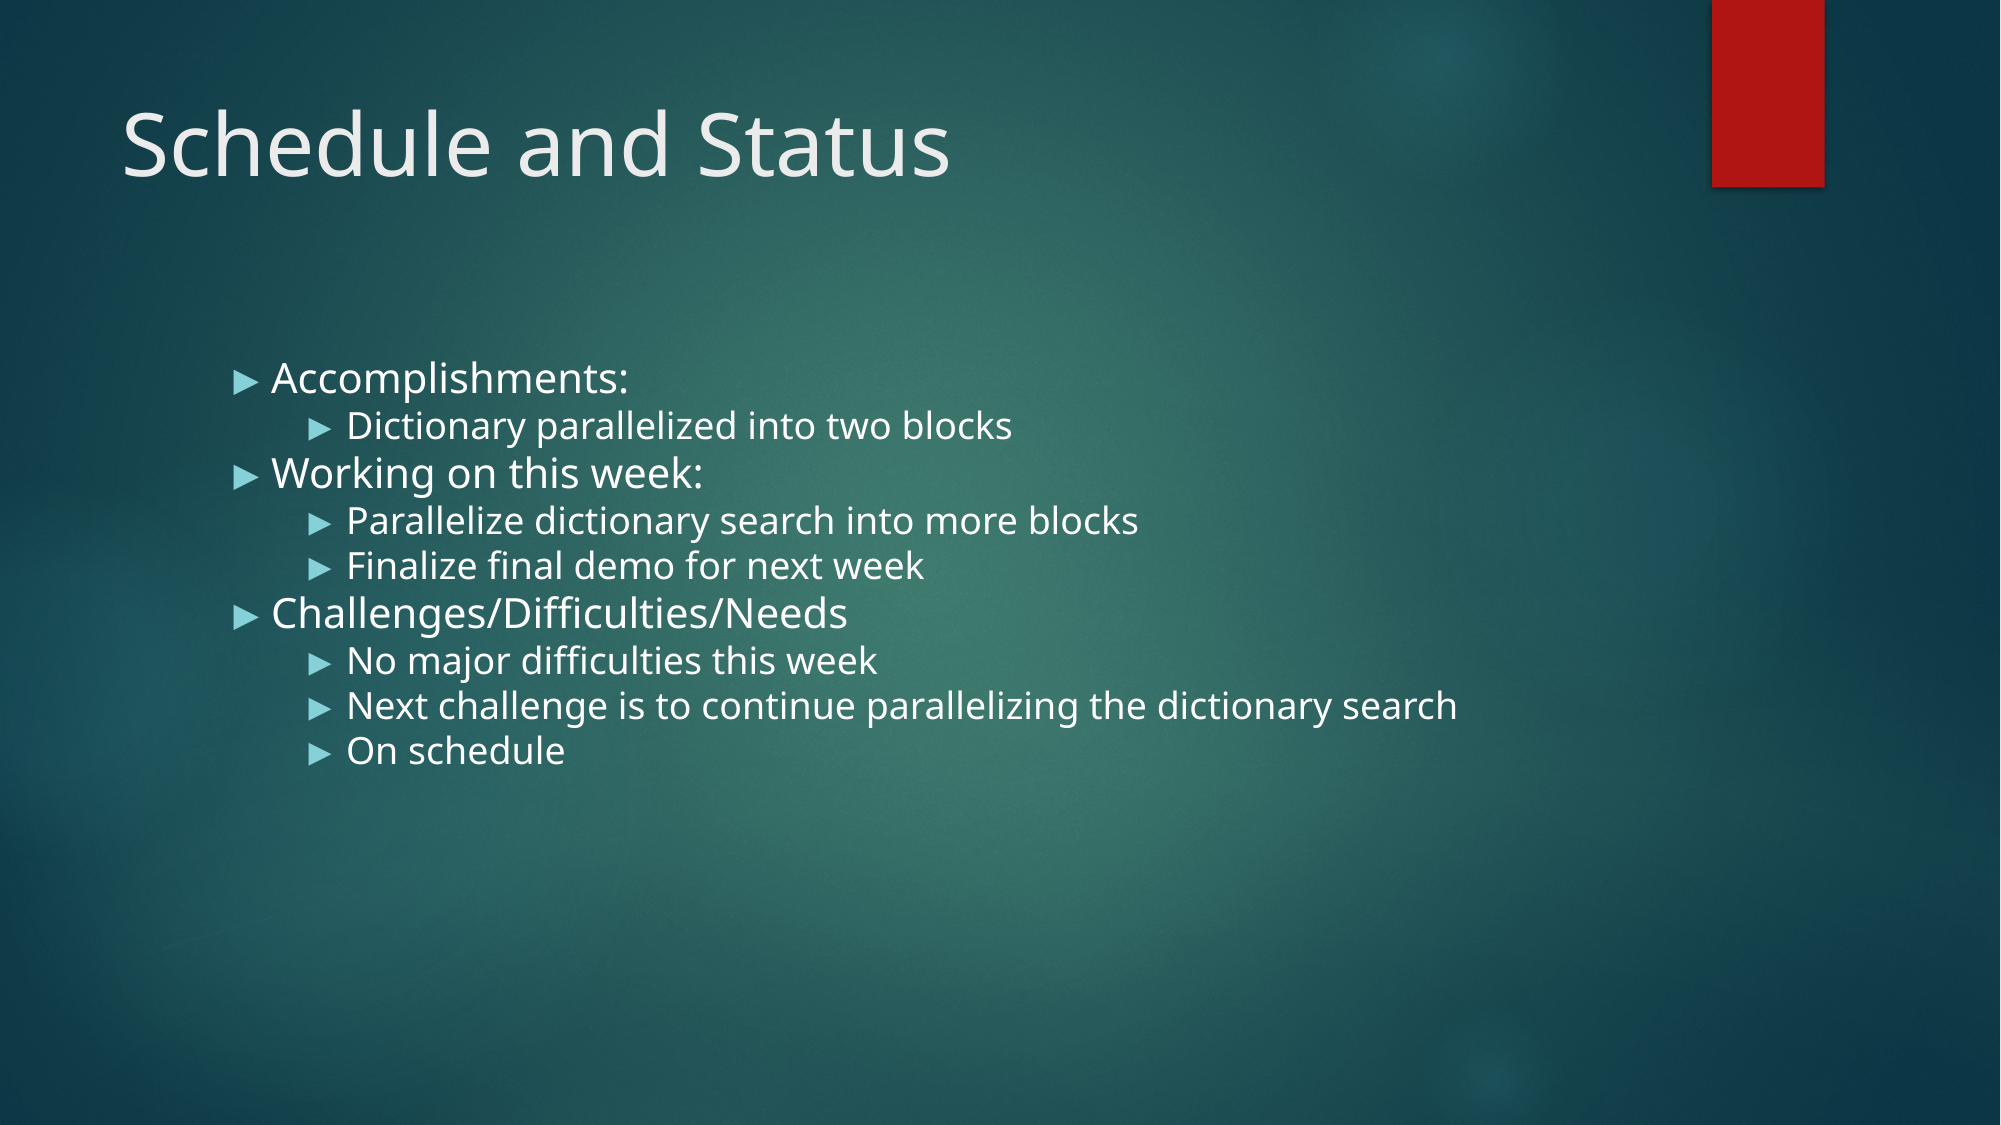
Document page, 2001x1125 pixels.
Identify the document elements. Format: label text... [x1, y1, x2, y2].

picture [0, 0, 2001, 1125]
title Schedule and Status [106, 74, 1649, 304]
list Accomplishments: Dictionary parallelized into two blocks Working on this week: Parallelize dictionary search into more blocks Finalize final demo for next week Challenges/Difficulties/Needs No major difficulties this week Next challenge is to continue parallelizing the dictionary search On schedule [181, 336, 1687, 1025]
